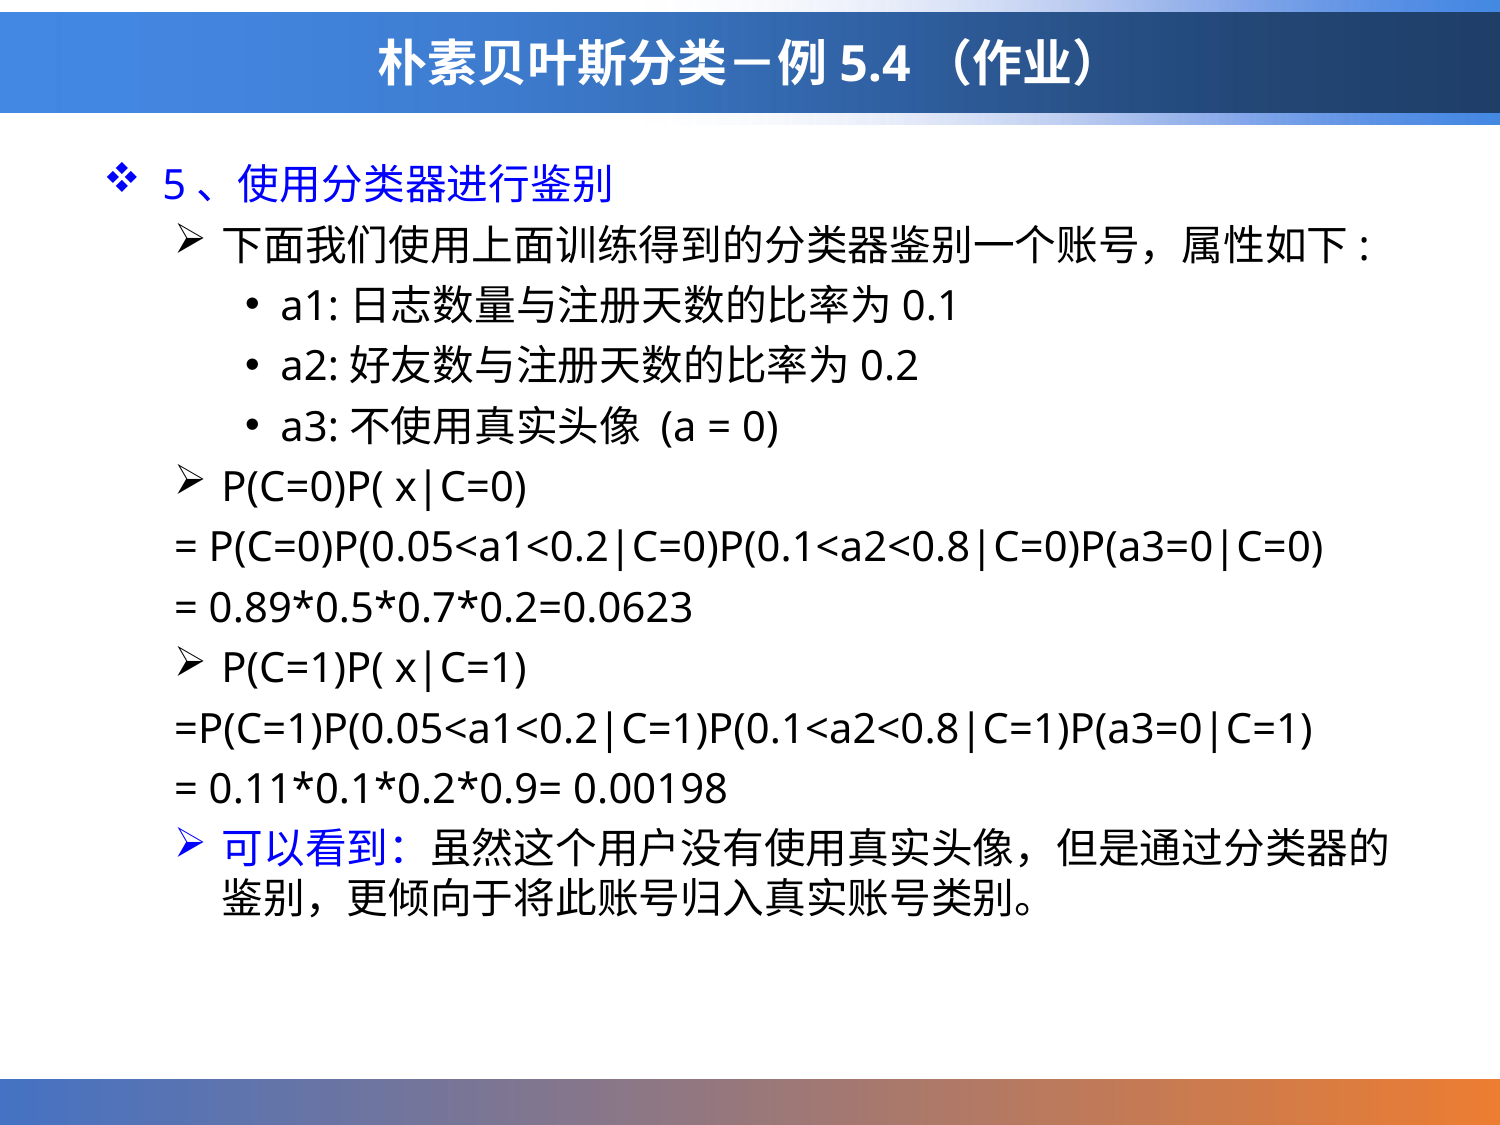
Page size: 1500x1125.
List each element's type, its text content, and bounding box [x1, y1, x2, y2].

title 朴素贝叶斯分类－例5.4（作业） [29, 22, 1471, 102]
picture [0, 0, 1500, 125]
list 5、使用分类器进行鉴别 下面我们使用上面训练得到的分类器鉴别一个账号，属性如下: a1:日志数量与注册天数的比率为0.1 a2:好友数与注册天数的比率为0.2 a3:不使用真实头像 (a = 0) P(C=0)P( x|C=0) = P(C=0)P(0.05<a1<0.2|C=0)P(0.1<a2<0.8|C=0)P(a3=0|C=0) = 0.89*0.5*0.7*0.2=0.0623 P(C=1)P( x|C=1) =P(C=1)P(0.05<a1<0.2|C=1)P(0.1<a2<0.8|C=1)P(a3=0|C=1) = 0.11*0.1*0.2*0.9= 0.00198 可以看到：虽然这个用户没有使用真实头像，但是通过分类器的鉴别，更倾向于将此账号归入真实账号类别。 [88, 125, 1436, 1033]
